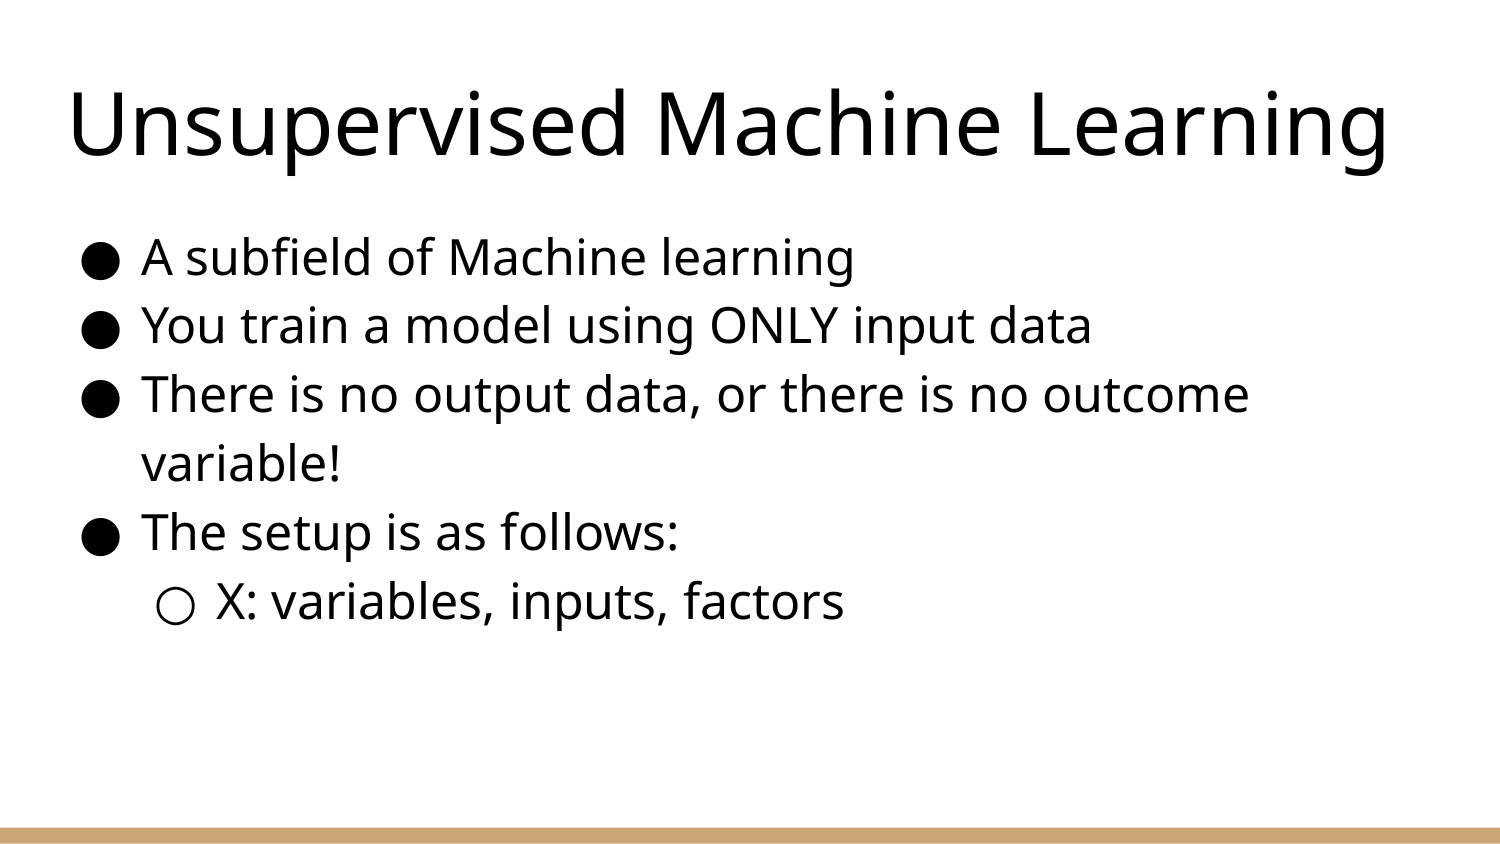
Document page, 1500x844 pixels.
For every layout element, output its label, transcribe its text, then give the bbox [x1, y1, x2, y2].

list A subfield of Machine learning You train a model using ONLY input data There is no output data, or there is no outcome variable! The setup is as follows: X: variables, inputs, factors [51, 200, 1449, 752]
title Unsupervised Machine Learning [51, 51, 1449, 189]
